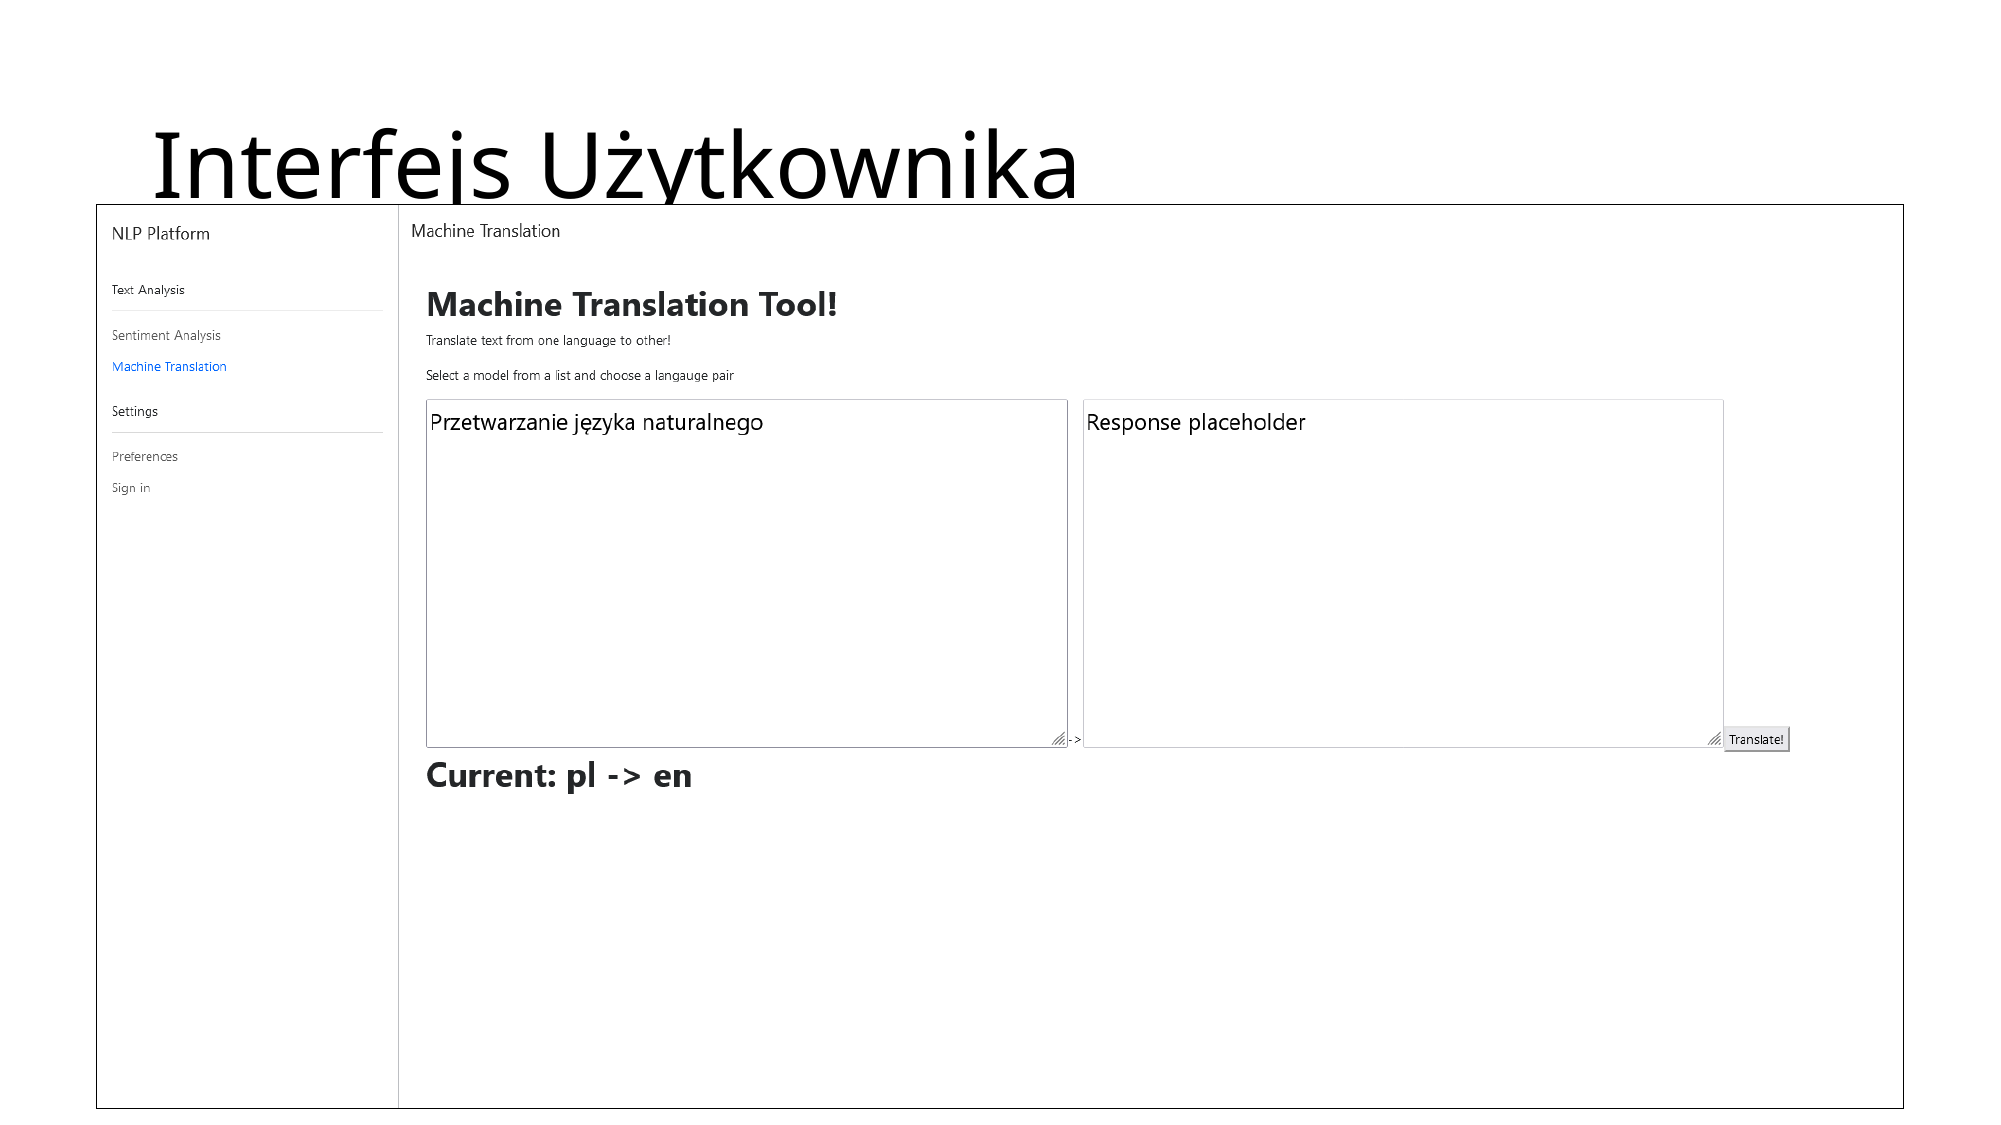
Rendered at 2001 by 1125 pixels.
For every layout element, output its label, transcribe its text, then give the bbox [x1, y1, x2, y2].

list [96, 203, 1904, 1109]
title Interfejs Użytkownika [137, 59, 1863, 203]
